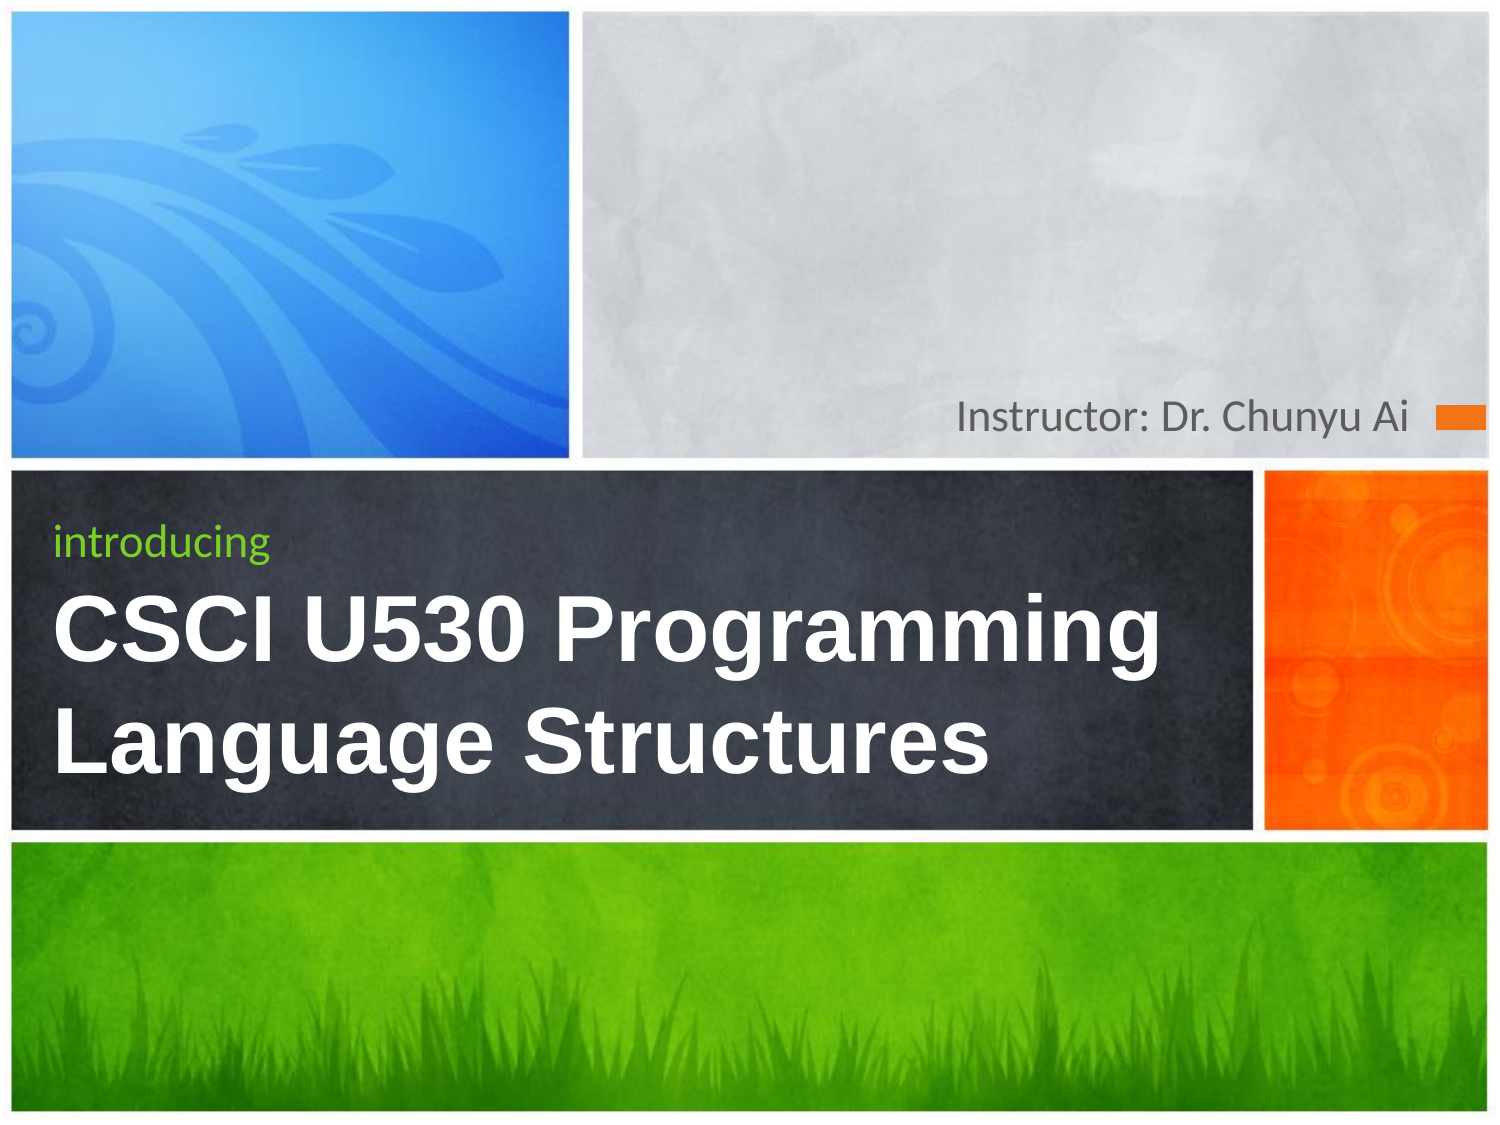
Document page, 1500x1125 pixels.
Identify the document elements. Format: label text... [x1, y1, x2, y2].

list Instructor: Dr. Chunyu Ai [612, 215, 1425, 449]
title introducing CSCI U530 Programming Language Structures [37, 500, 1225, 800]
picture [3, 3, 1498, 1120]
